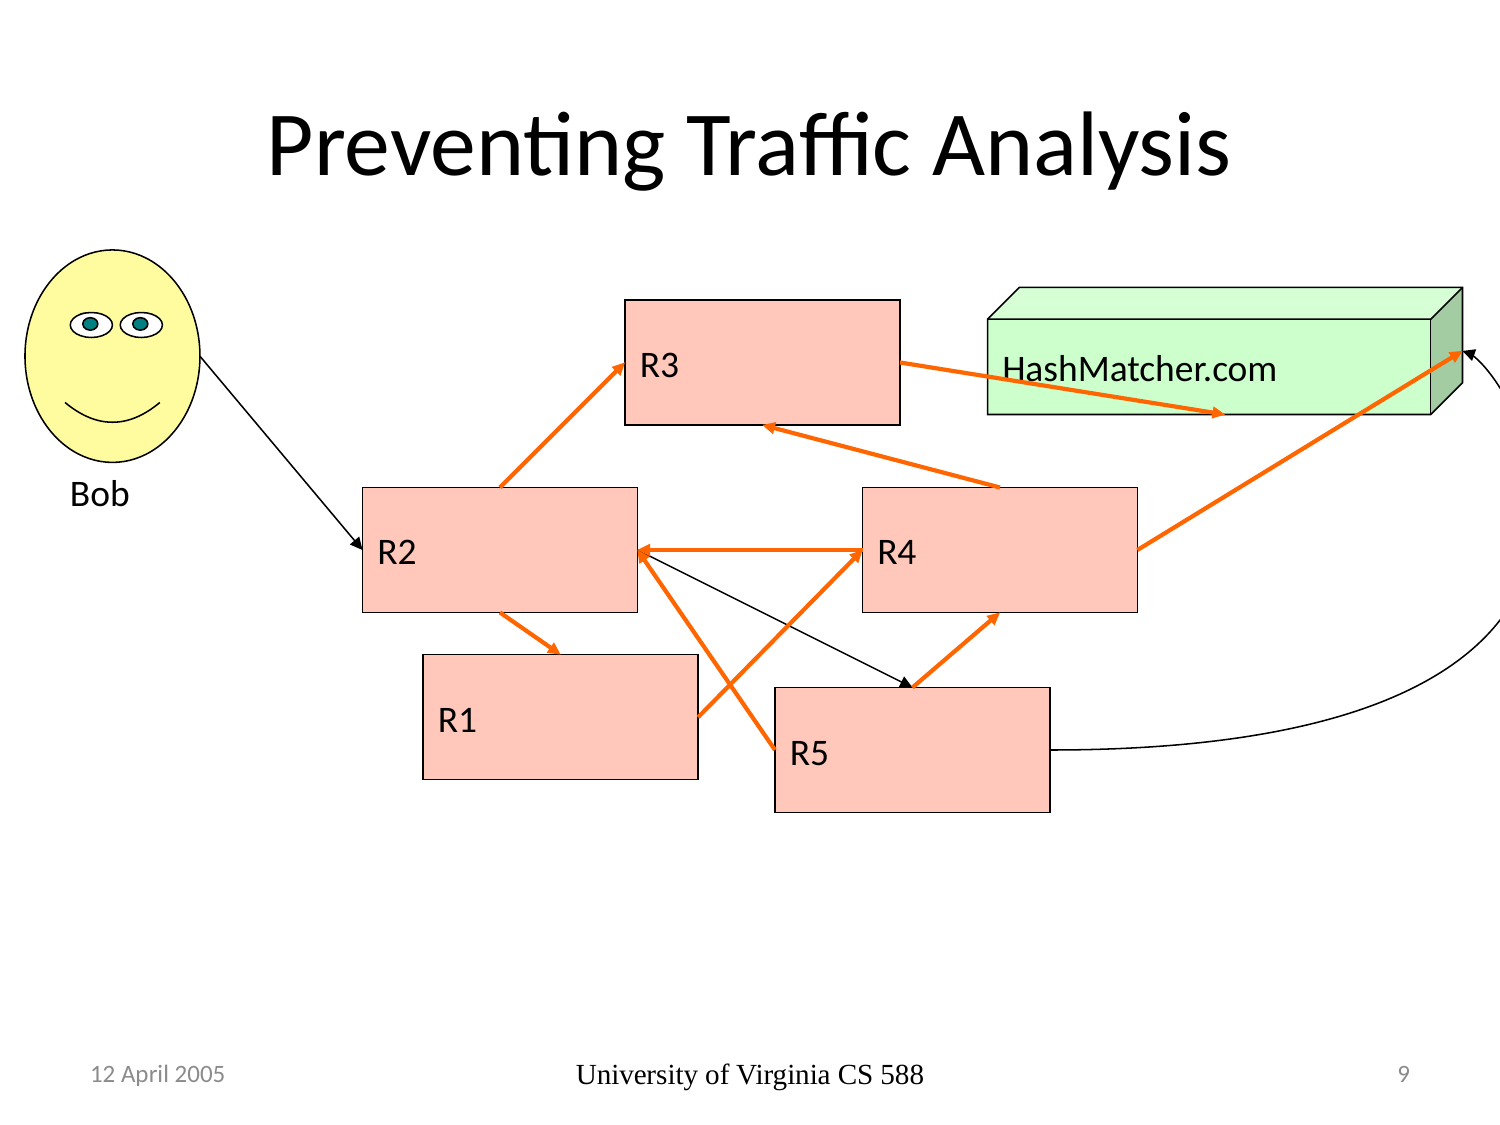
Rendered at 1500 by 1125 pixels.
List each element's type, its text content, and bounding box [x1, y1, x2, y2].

title Preventing Traffic Analysis [75, 45, 1425, 233]
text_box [1049, 414, 1210, 751]
text_box [120, 312, 163, 338]
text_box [199, 356, 363, 551]
text_box [987, 287, 1461, 319]
footer University of Virginia CS 588 [512, 1042, 988, 1103]
text_box R1 [423, 654, 699, 780]
text_box R5 [774, 687, 1050, 813]
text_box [499, 612, 561, 655]
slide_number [75, 1042, 425, 1103]
text_box R2 [362, 487, 638, 613]
text_box Bob [55, 461, 146, 521]
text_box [912, 612, 1001, 688]
slide_number 9 [1074, 1042, 1425, 1103]
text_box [899, 362, 988, 368]
text_box [24, 249, 200, 463]
text_box R4 [862, 487, 1044, 613]
text_box [70, 312, 113, 338]
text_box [1137, 414, 1210, 551]
text_box HashMatcher.com [987, 287, 1463, 415]
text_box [863, 549, 913, 688]
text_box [637, 549, 776, 751]
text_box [762, 424, 1001, 488]
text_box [499, 362, 626, 488]
text_box [82, 317, 98, 331]
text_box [776, 549, 863, 718]
text_box R3 [624, 299, 900, 425]
text_box [132, 317, 148, 331]
